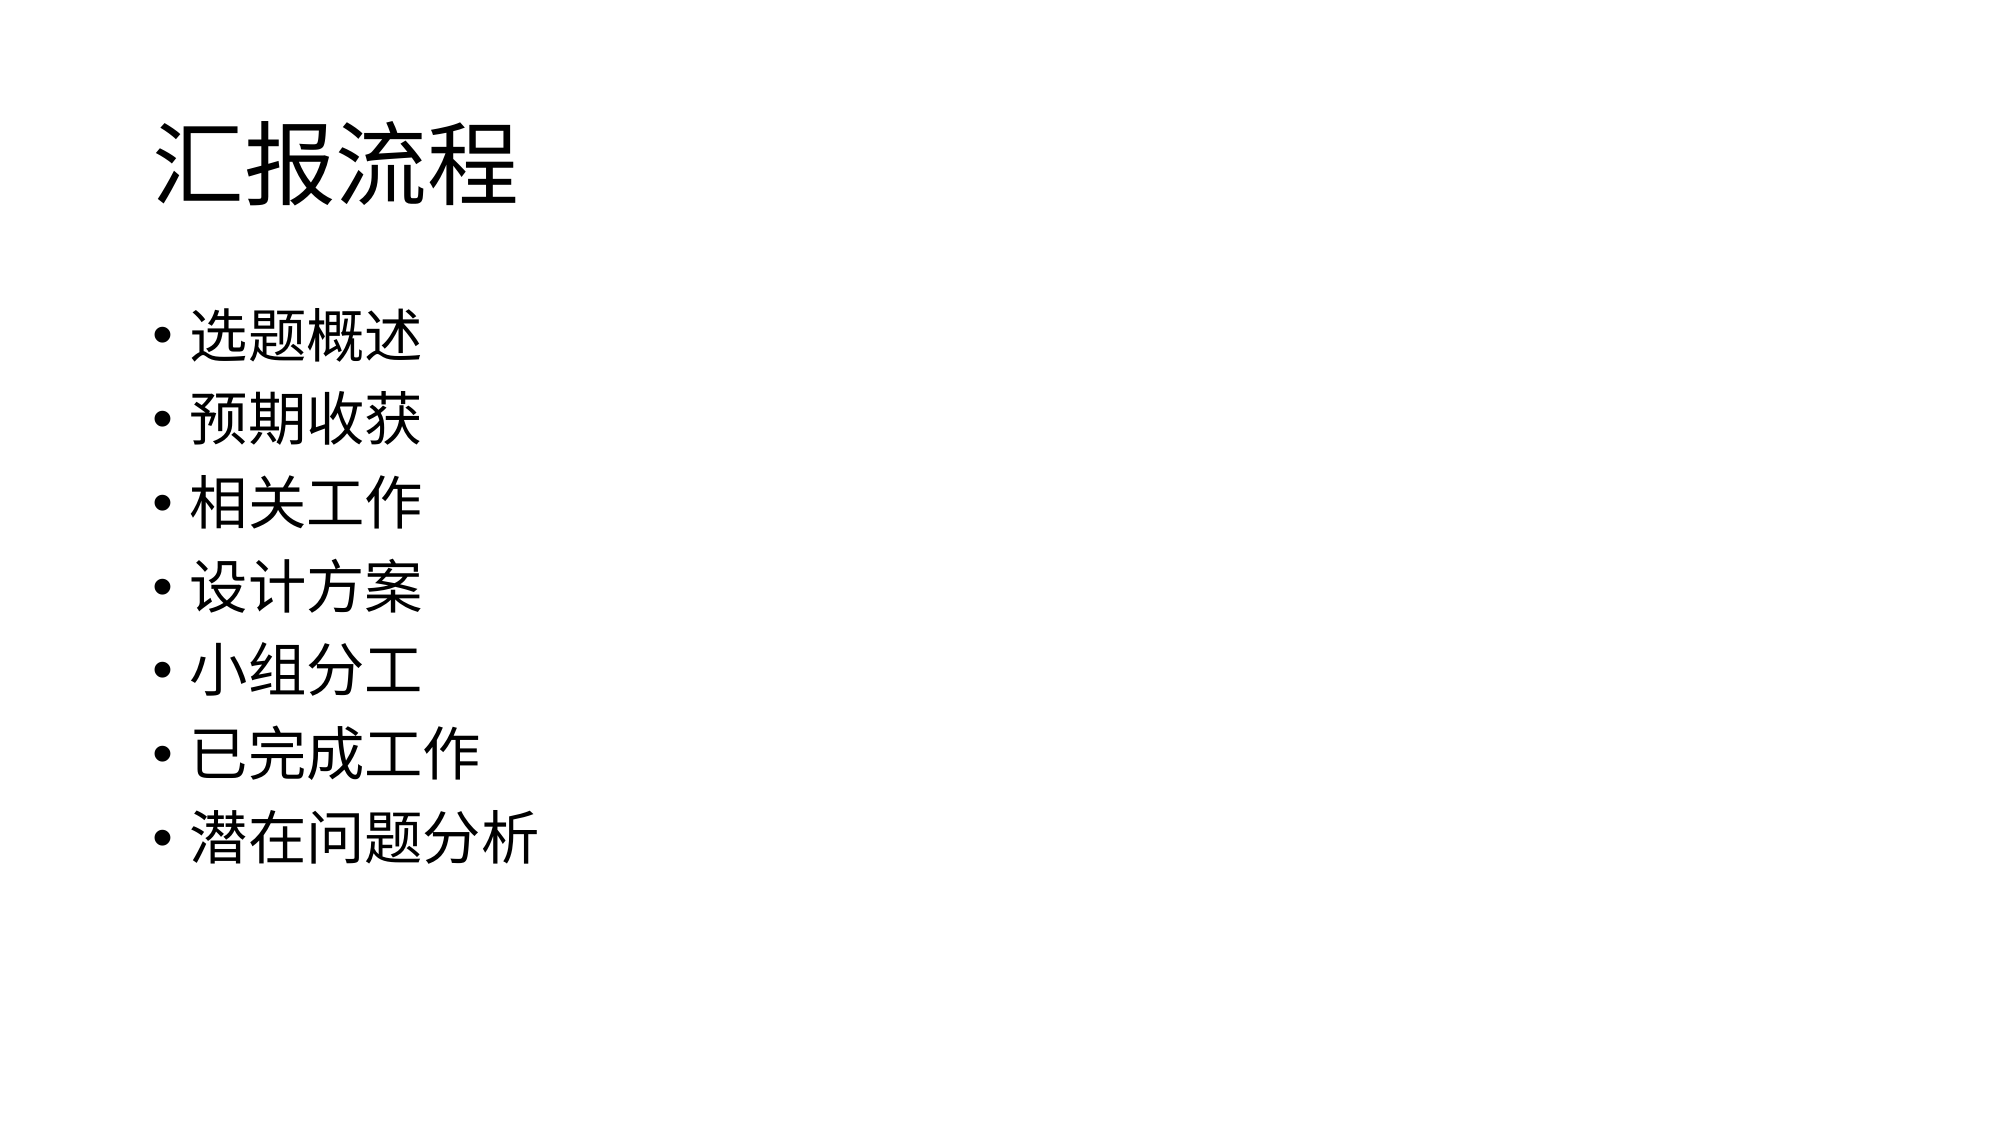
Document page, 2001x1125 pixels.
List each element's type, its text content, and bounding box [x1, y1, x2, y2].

title 汇报流程 [137, 59, 1863, 278]
list 选题概述 预期收获 相关工作 设计方案 小组分工 已完成工作 潜在问题分析 [137, 299, 1863, 1014]
